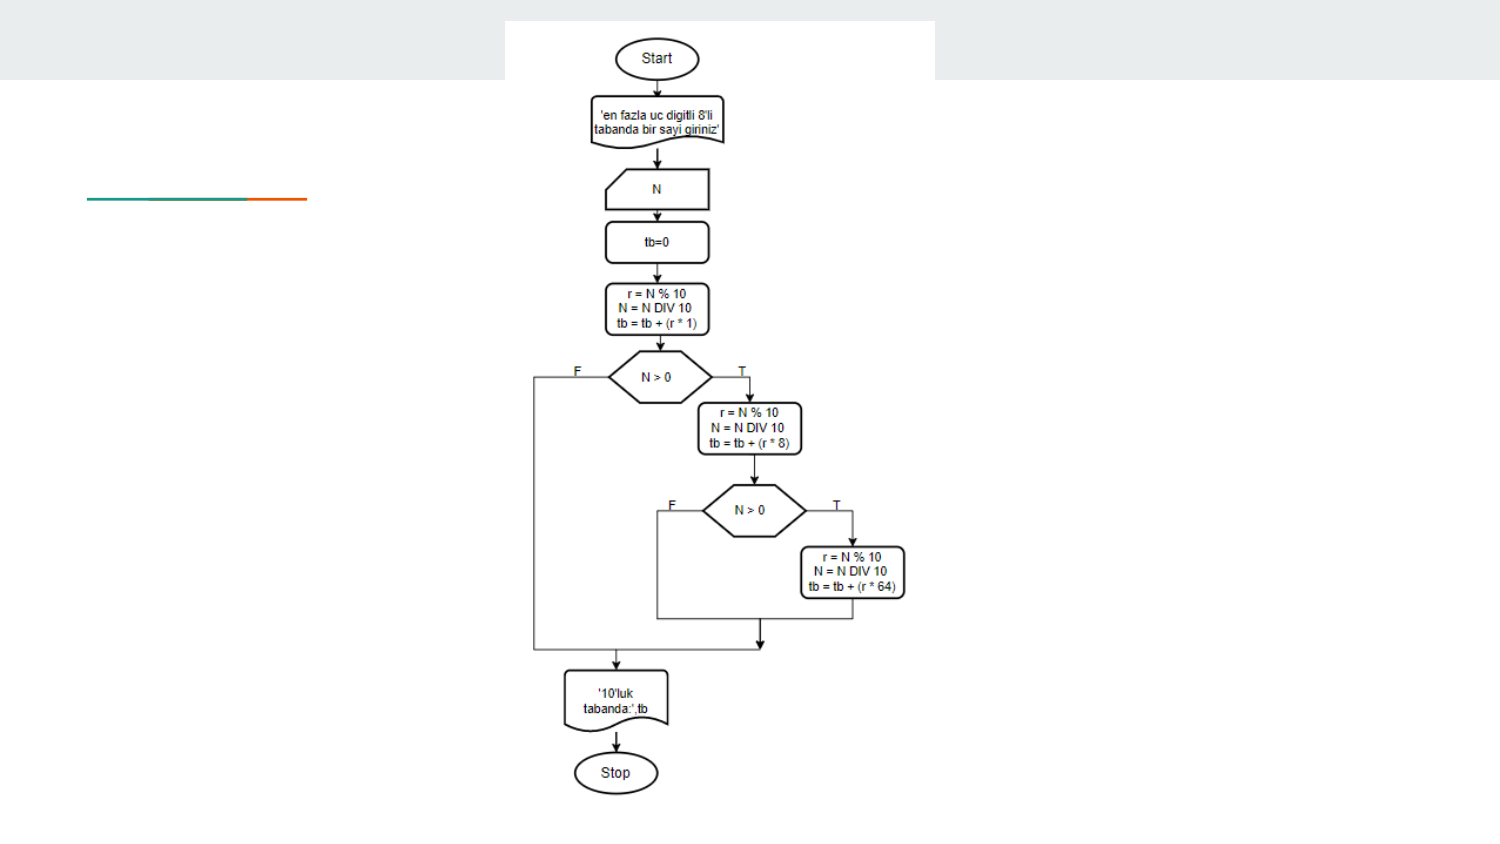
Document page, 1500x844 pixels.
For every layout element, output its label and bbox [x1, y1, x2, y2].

picture [505, 21, 936, 799]
